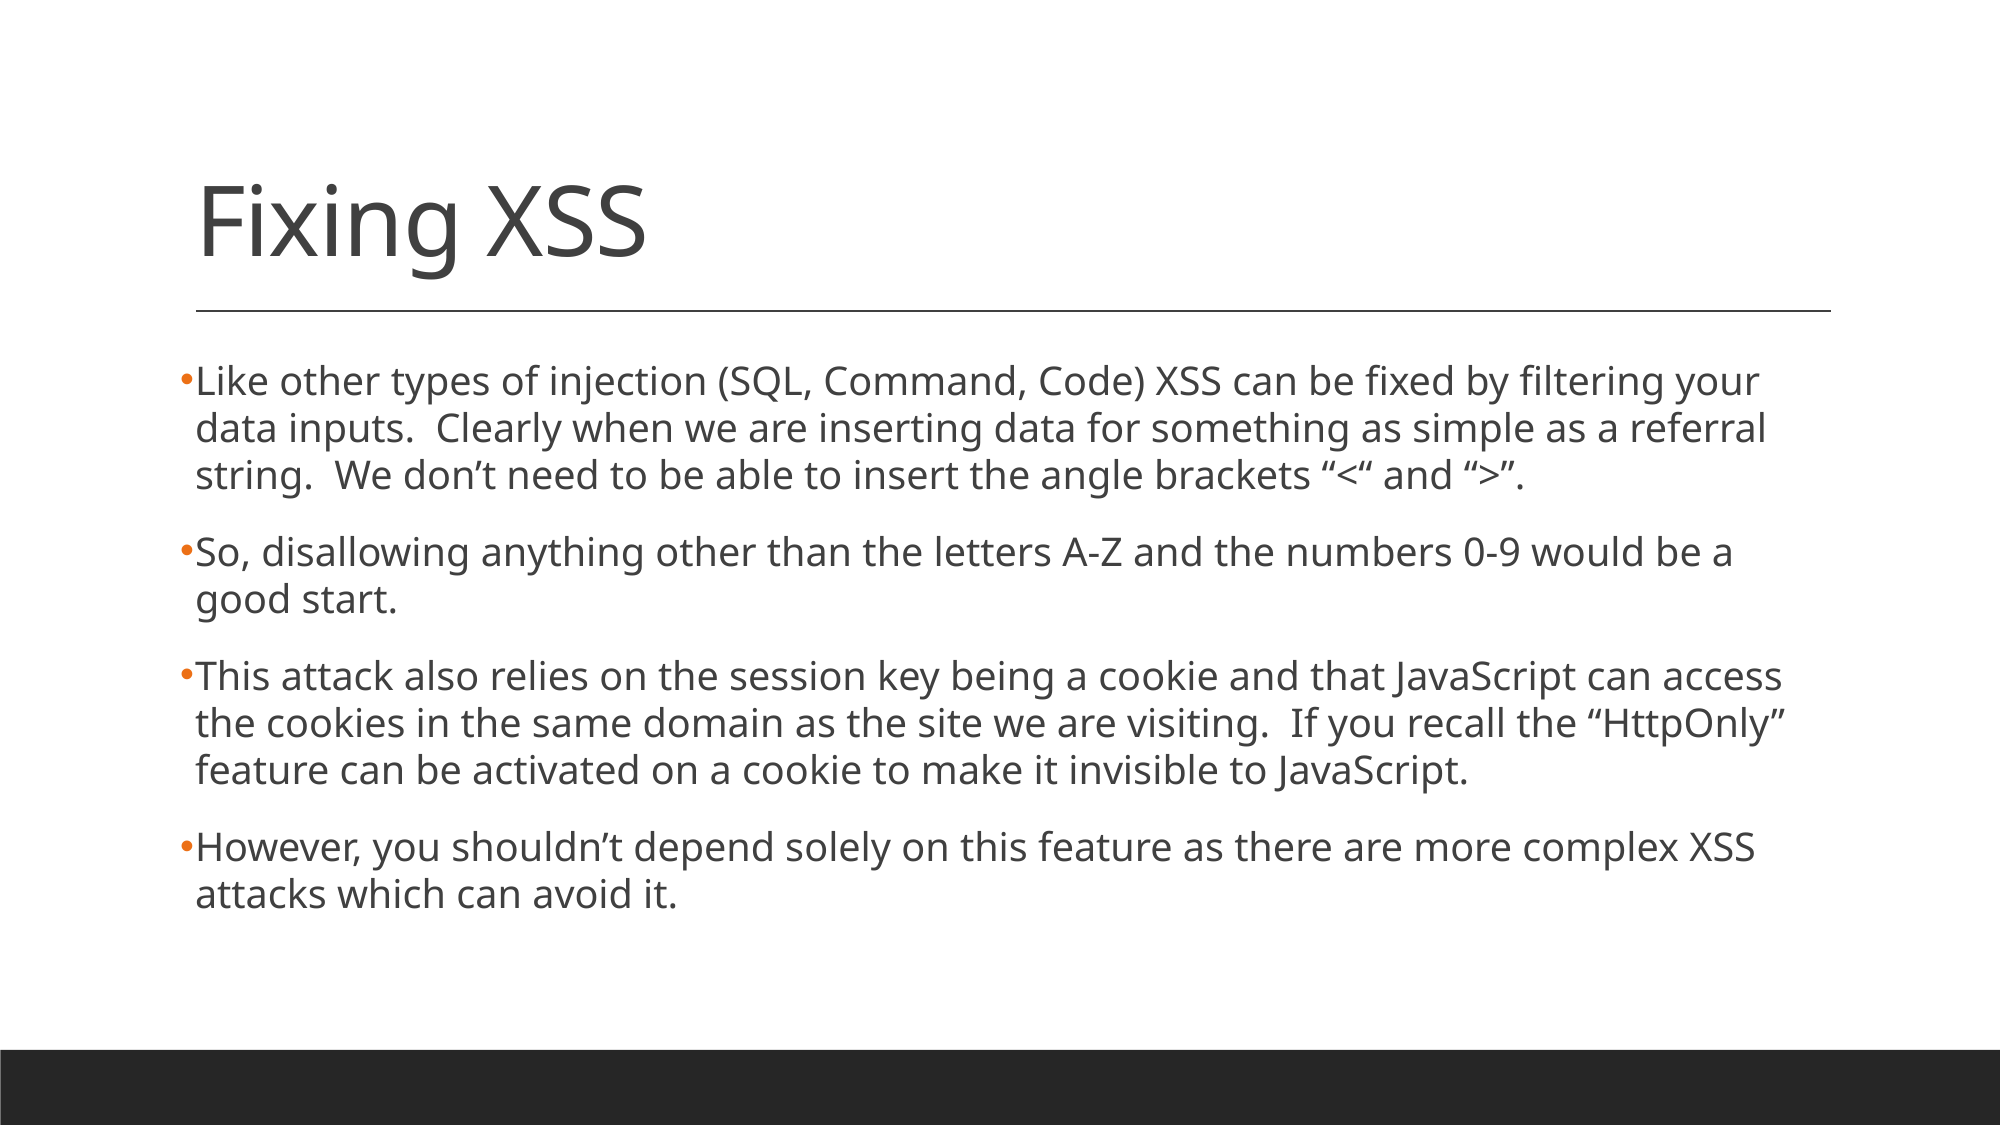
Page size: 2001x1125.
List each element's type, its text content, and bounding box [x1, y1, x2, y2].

list Like other types of injection (SQL, Command, Code) XSS can be fixed by filtering your data inputs. Clearly when we are inserting data for something as simple as a referral string. We don’t need to be able to insert the angle brackets “<“ and “>”. So, disallowing anything other than the letters A-Z and the numbers 0-9 would be a good start. This attack also relies on the session key being a cookie and that JavaScript can access the cookies in the same domain as the site we are visiting. If you recall the “HttpOnly” feature can be activated on a cookie to make it invisible to JavaScript. However, you shouldn’t depend solely on this feature as there are more complex XSS attacks which can avoid it. [180, 347, 1830, 963]
title Fixing XSS [180, 47, 1830, 285]
